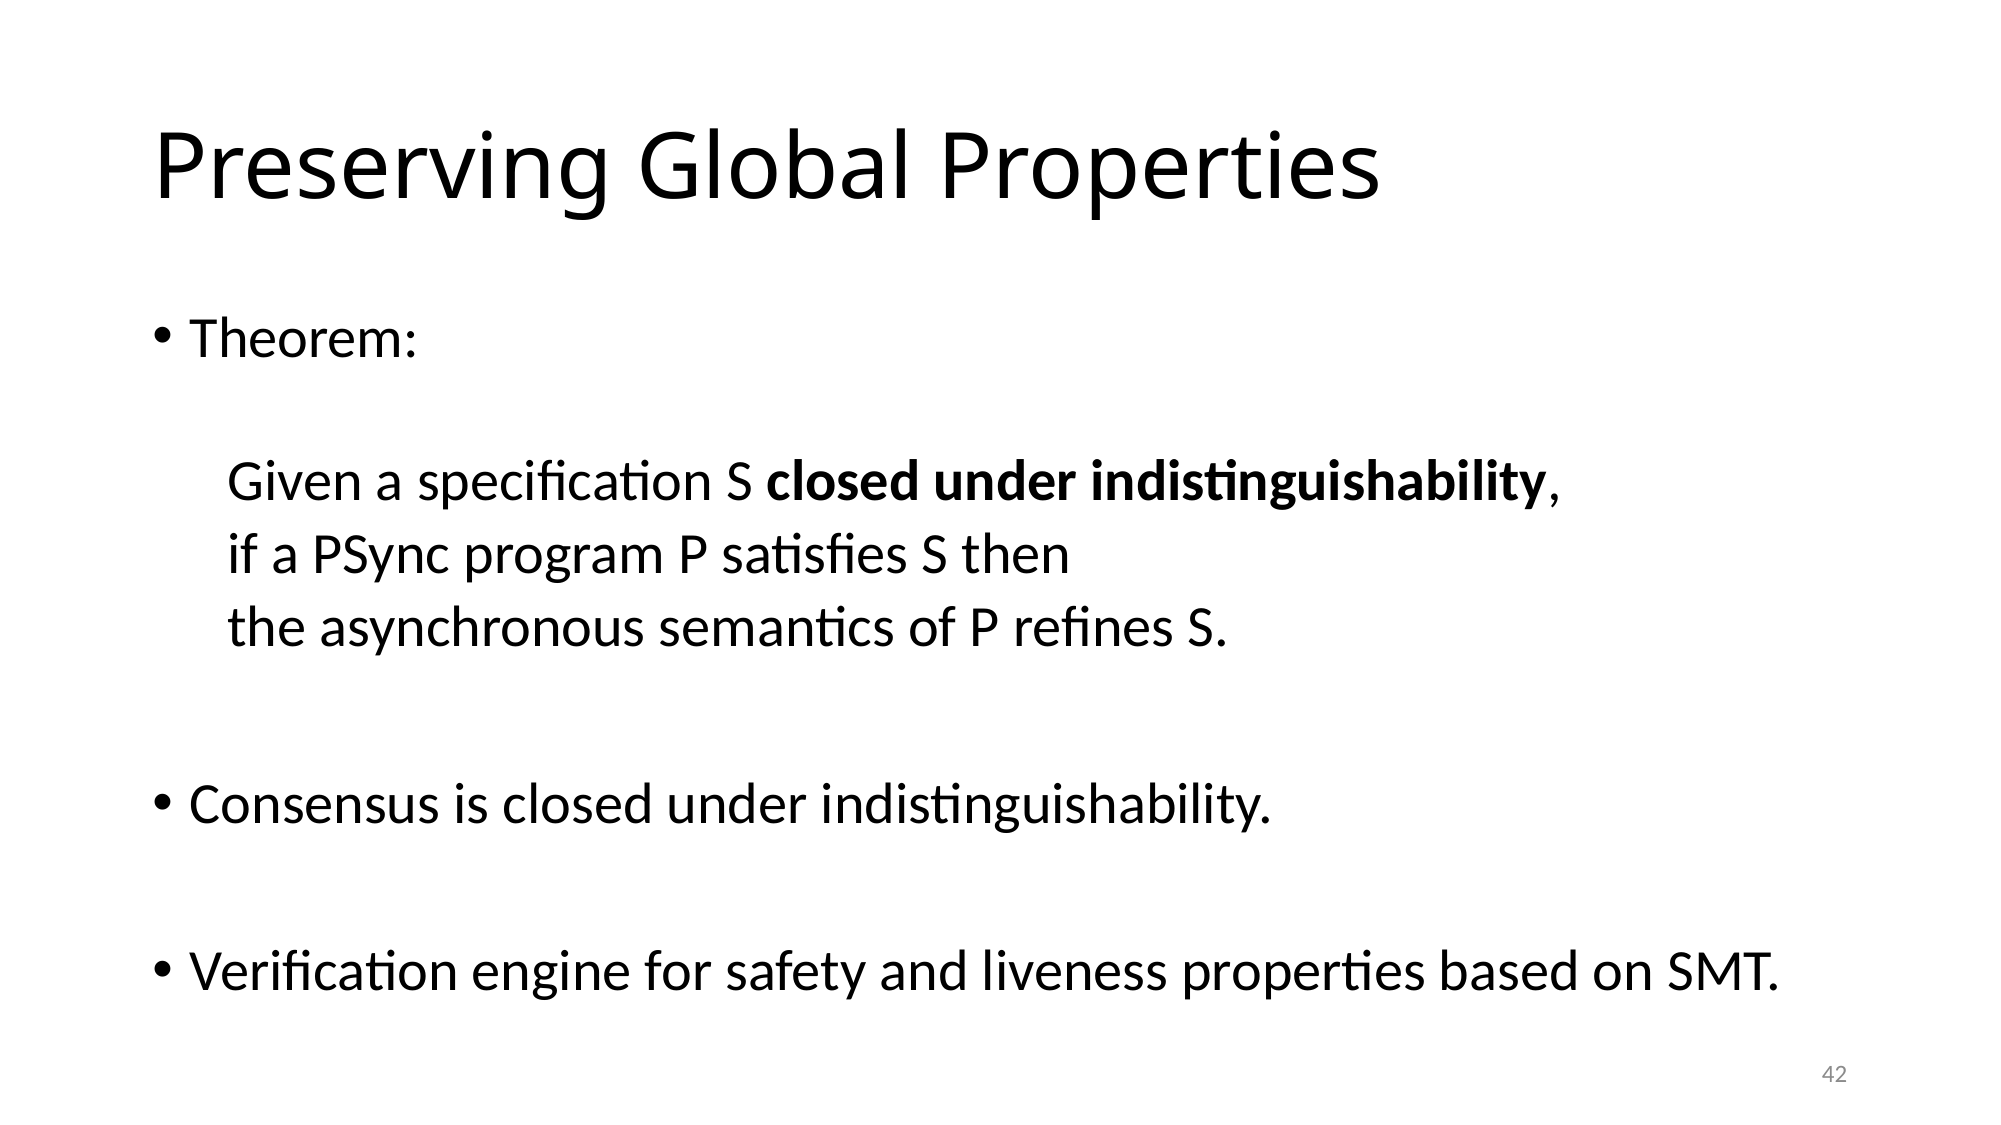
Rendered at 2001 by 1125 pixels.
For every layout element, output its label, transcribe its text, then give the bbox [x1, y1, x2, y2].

title Preserving Global Properties [137, 59, 1863, 278]
slide_number 42 [1412, 1042, 1863, 1103]
list Theorem: Given a specification S closed under indistinguishability, if a PSync program P satisfies S then the asynchronous semantics of P refines S. Consensus is closed under indistinguishability. Verification engine for safety and liveness properties based on SMT. [137, 299, 1863, 1014]
